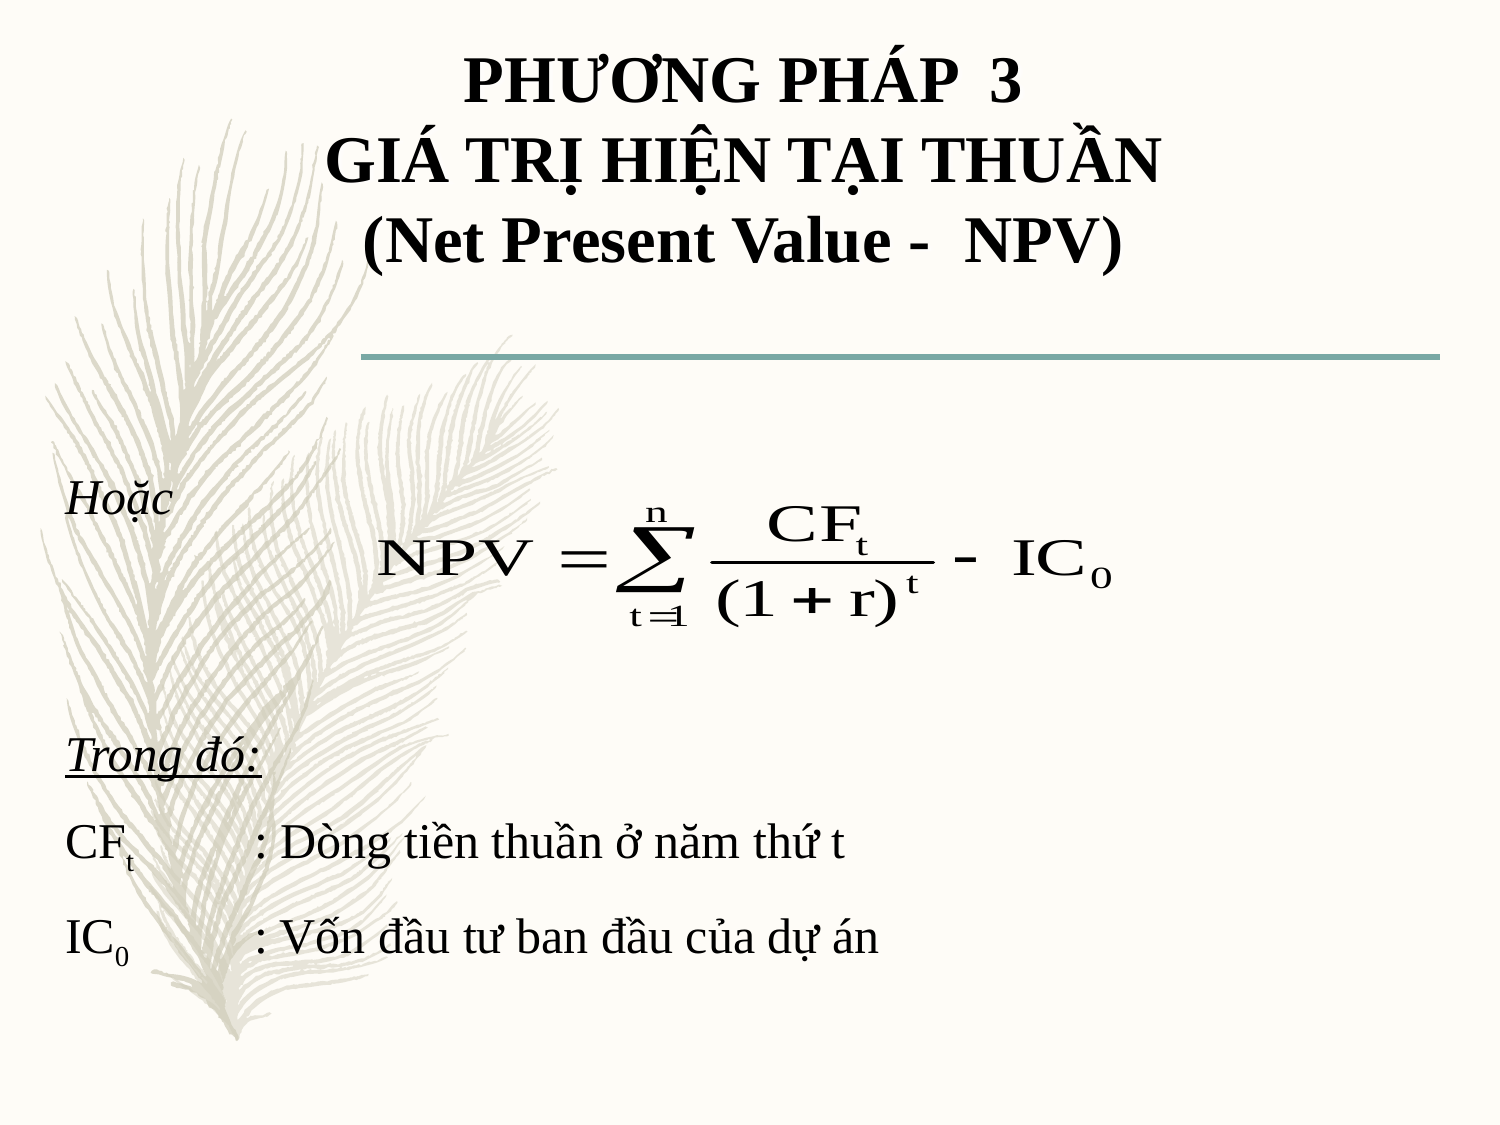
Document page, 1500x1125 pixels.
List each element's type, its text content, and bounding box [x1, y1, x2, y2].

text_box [362, 487, 1126, 638]
list Hoặc Trong đó: CFt : Dòng tiền thuần ở năm thứ t IC0 : Vốn đầu tư ban đầu của dự án [50, 450, 1425, 1025]
text_box PHƯƠNG PHÁP 3 GIÁ TRỊ HIỆN TẠI THUẦN (Net Present Value - NPV) [37, 49, 1450, 263]
